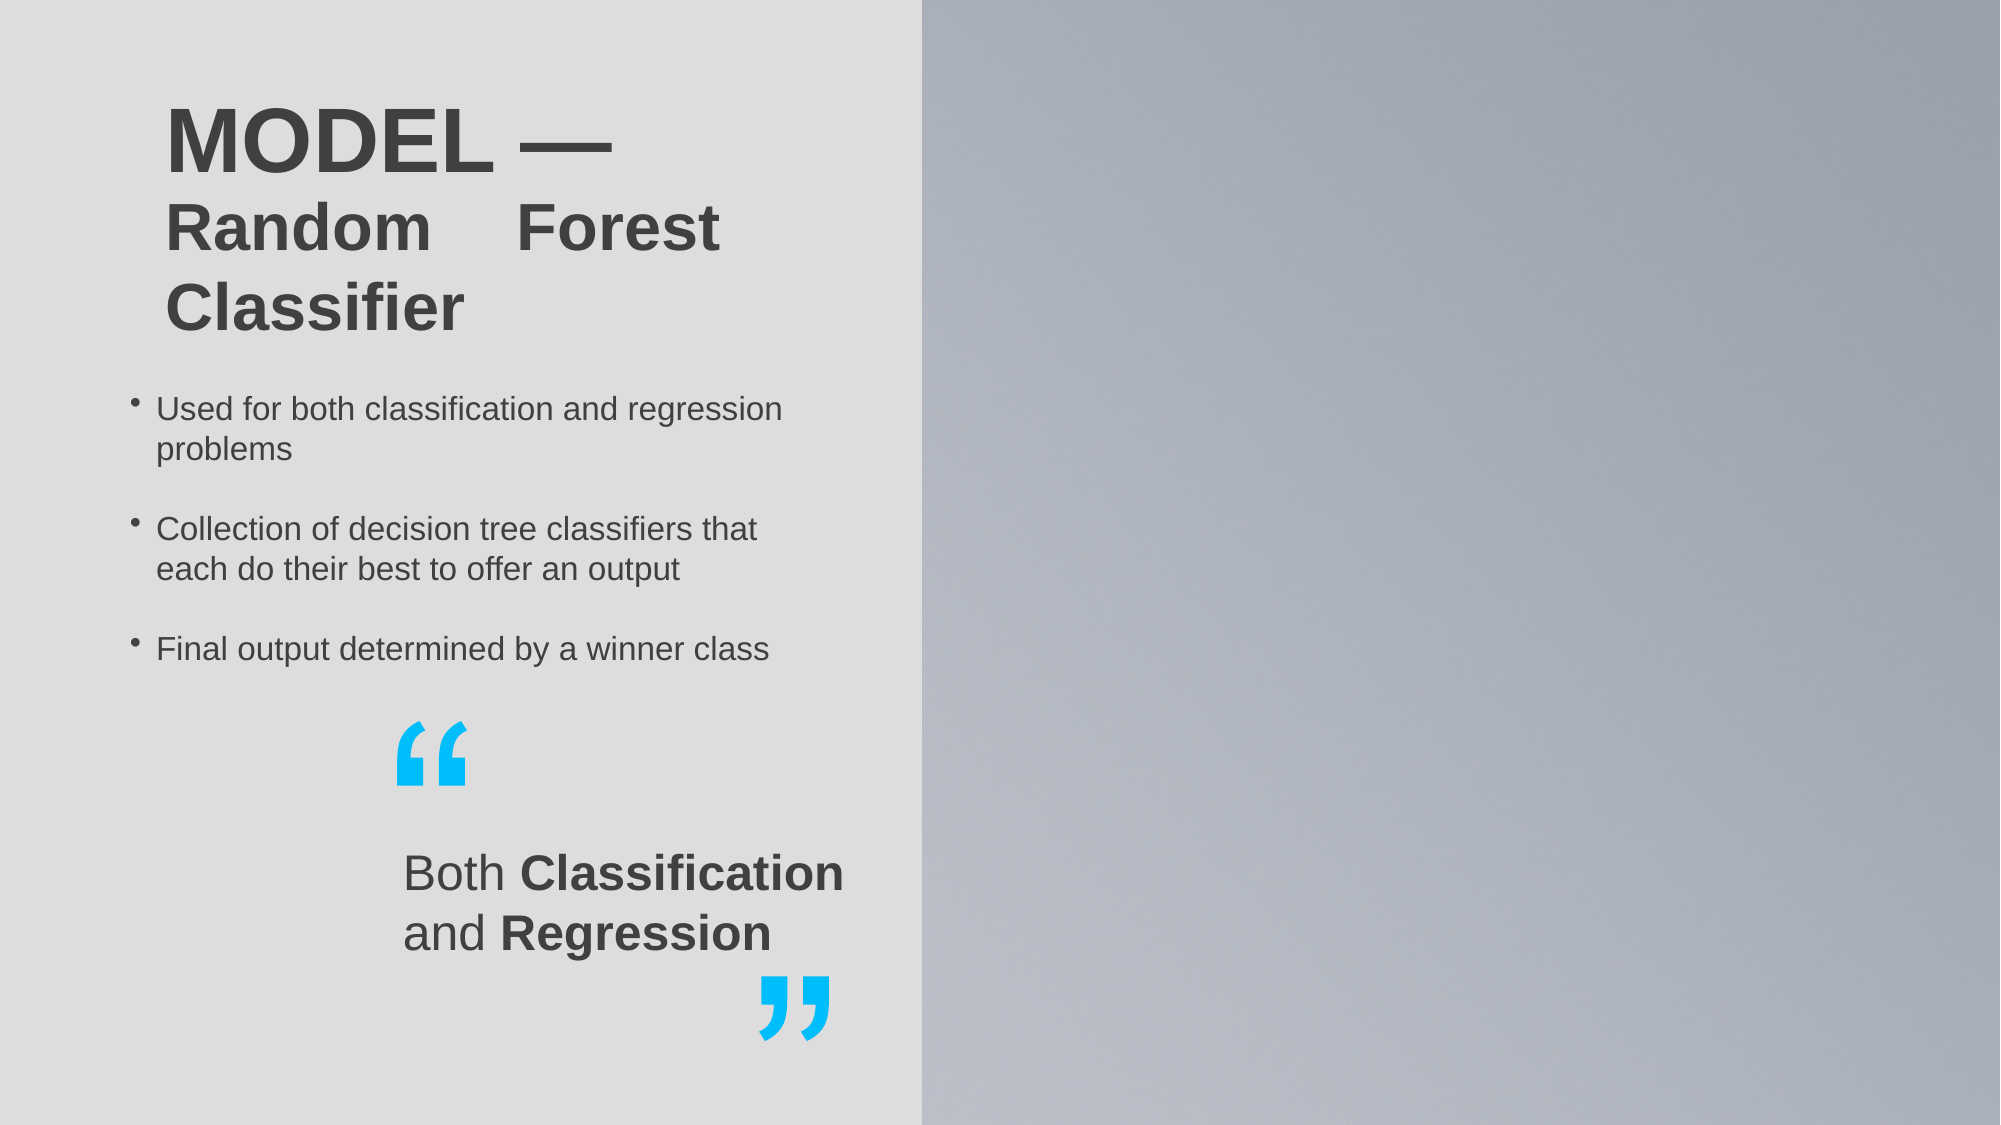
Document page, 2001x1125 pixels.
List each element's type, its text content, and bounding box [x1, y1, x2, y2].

text_box [759, 976, 788, 1042]
text_box [438, 721, 468, 786]
text_box Used for both classification and regression problems Collection of decision tree classifiers that each do their best to offer an output Final output determined by a winner class [122, 379, 834, 675]
picture [922, 0, 2000, 1125]
text_box [800, 976, 829, 1042]
text_box Random Forest Classifier [158, 176, 729, 351]
text_box [397, 721, 426, 786]
text_box Both Classification and Regression [402, 840, 872, 961]
text_box MODEL — [158, 73, 729, 176]
